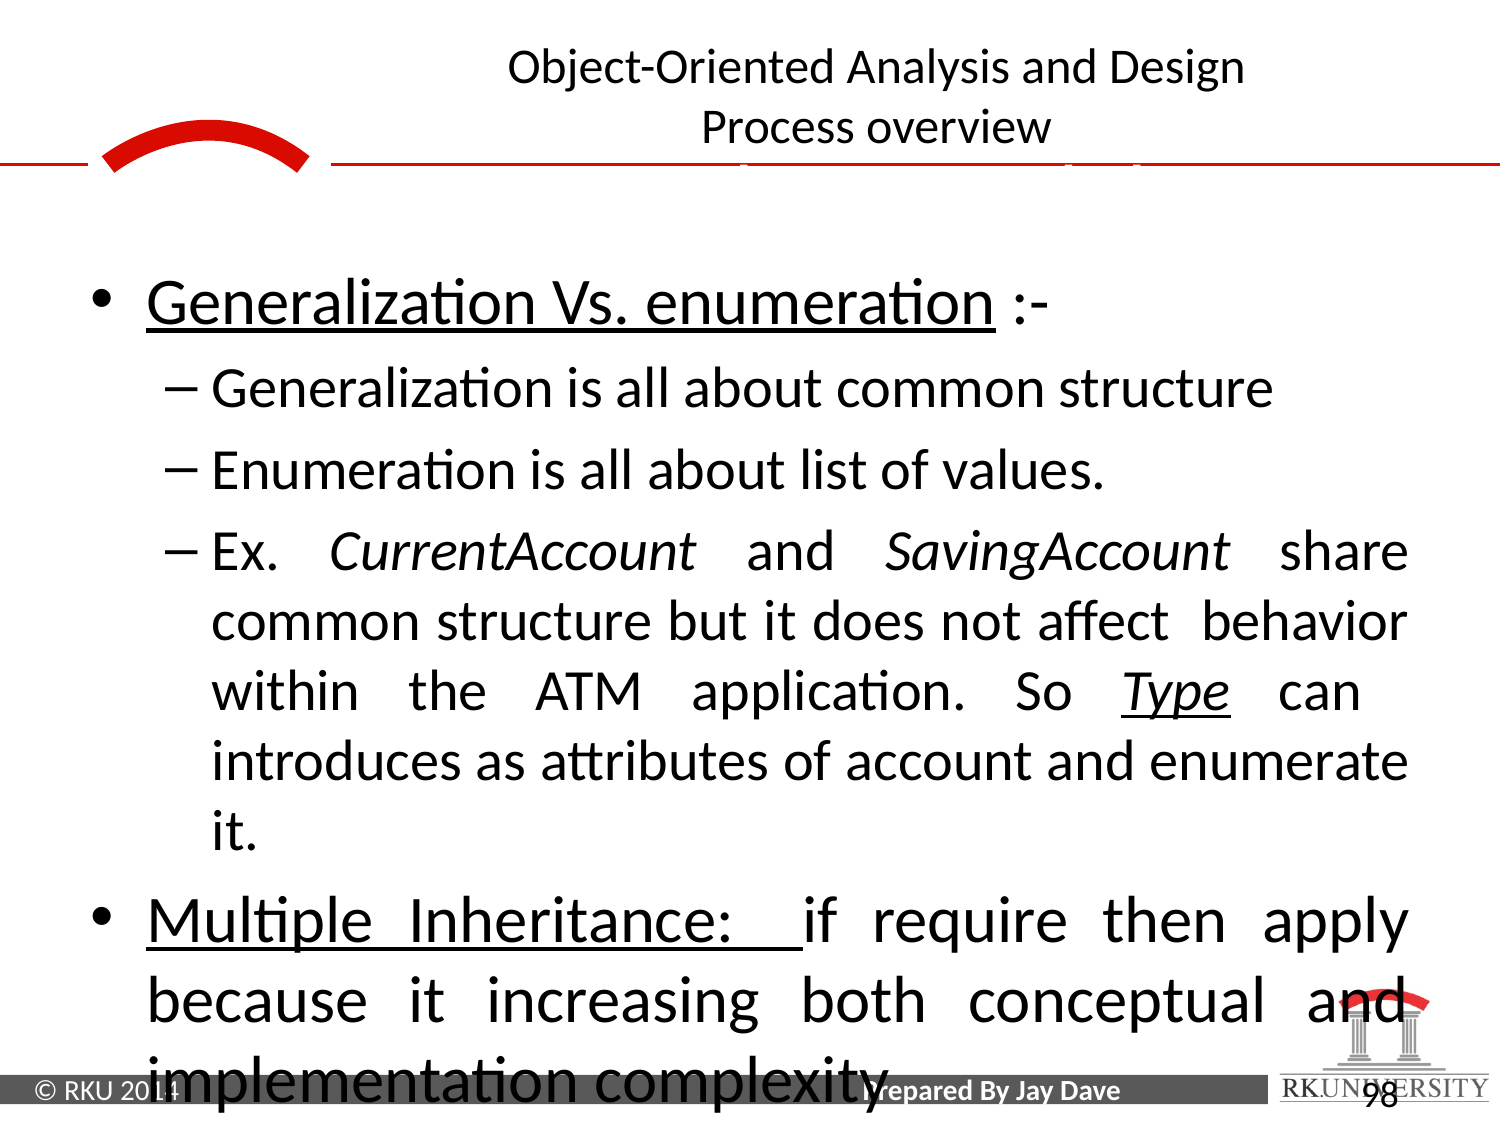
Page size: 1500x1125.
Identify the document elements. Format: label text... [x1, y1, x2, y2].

text_box Domain Class Model [74, 137, 1425, 220]
list Generalization Vs. enumeration :- Generalization is all about common structure Enumeration is all about list of values. Ex. CurrentAccount and SavingAccount share common structure but it does not affect behavior within the ATM application. So Type can introduces as attributes of account and enumerate it. Multiple Inheritance: if require then apply because it increasing both conceptual and implementation complexity [75, 249, 1425, 1009]
slide_number ‹#› [1345, 1062, 1467, 1108]
picture [1268, 963, 1500, 1125]
